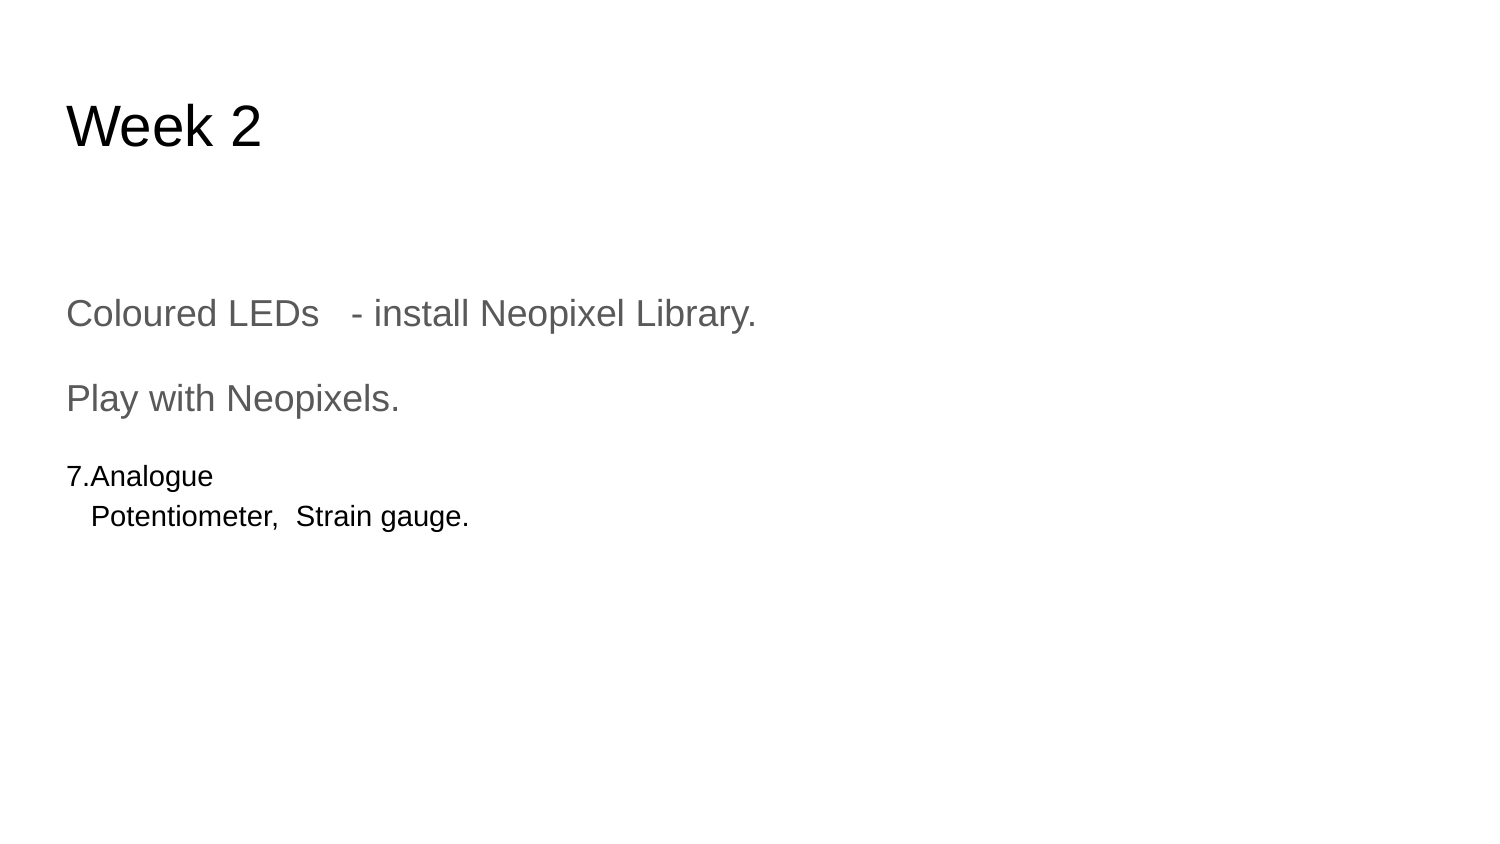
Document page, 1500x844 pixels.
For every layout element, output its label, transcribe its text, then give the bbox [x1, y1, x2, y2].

list Coloured LEDs - install Neopixel Library. Play with Neopixels. 7.Analogue Potentiometer, Strain gauge. [51, 189, 1449, 750]
title Week 2 [51, 72, 1449, 167]
